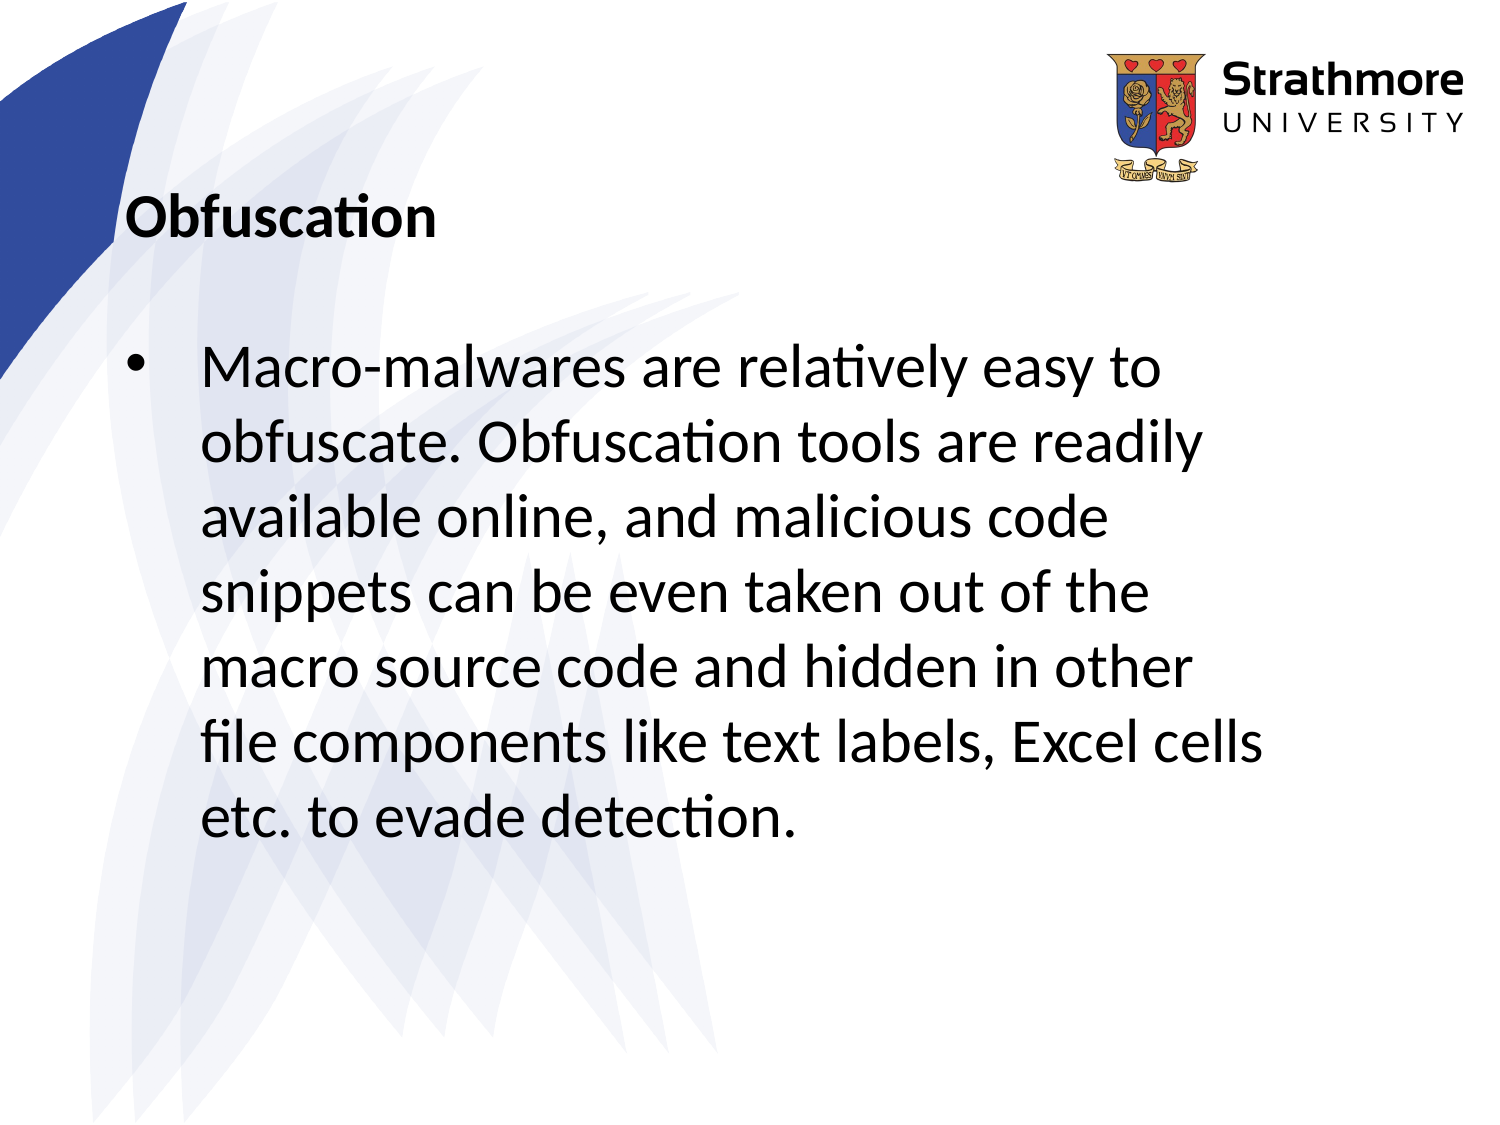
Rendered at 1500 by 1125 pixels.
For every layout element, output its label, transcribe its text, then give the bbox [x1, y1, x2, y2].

picture [1101, 44, 1472, 187]
picture [0, 2, 739, 1123]
list Obfuscation Macro-malwares are relatively easy to obfuscate. Obfuscation tools are readily available online, and malicious code snippets can be even taken out of the macro source code and hidden in other file components like text labels, Excel cells etc. to evade detection. [125, 174, 1273, 908]
